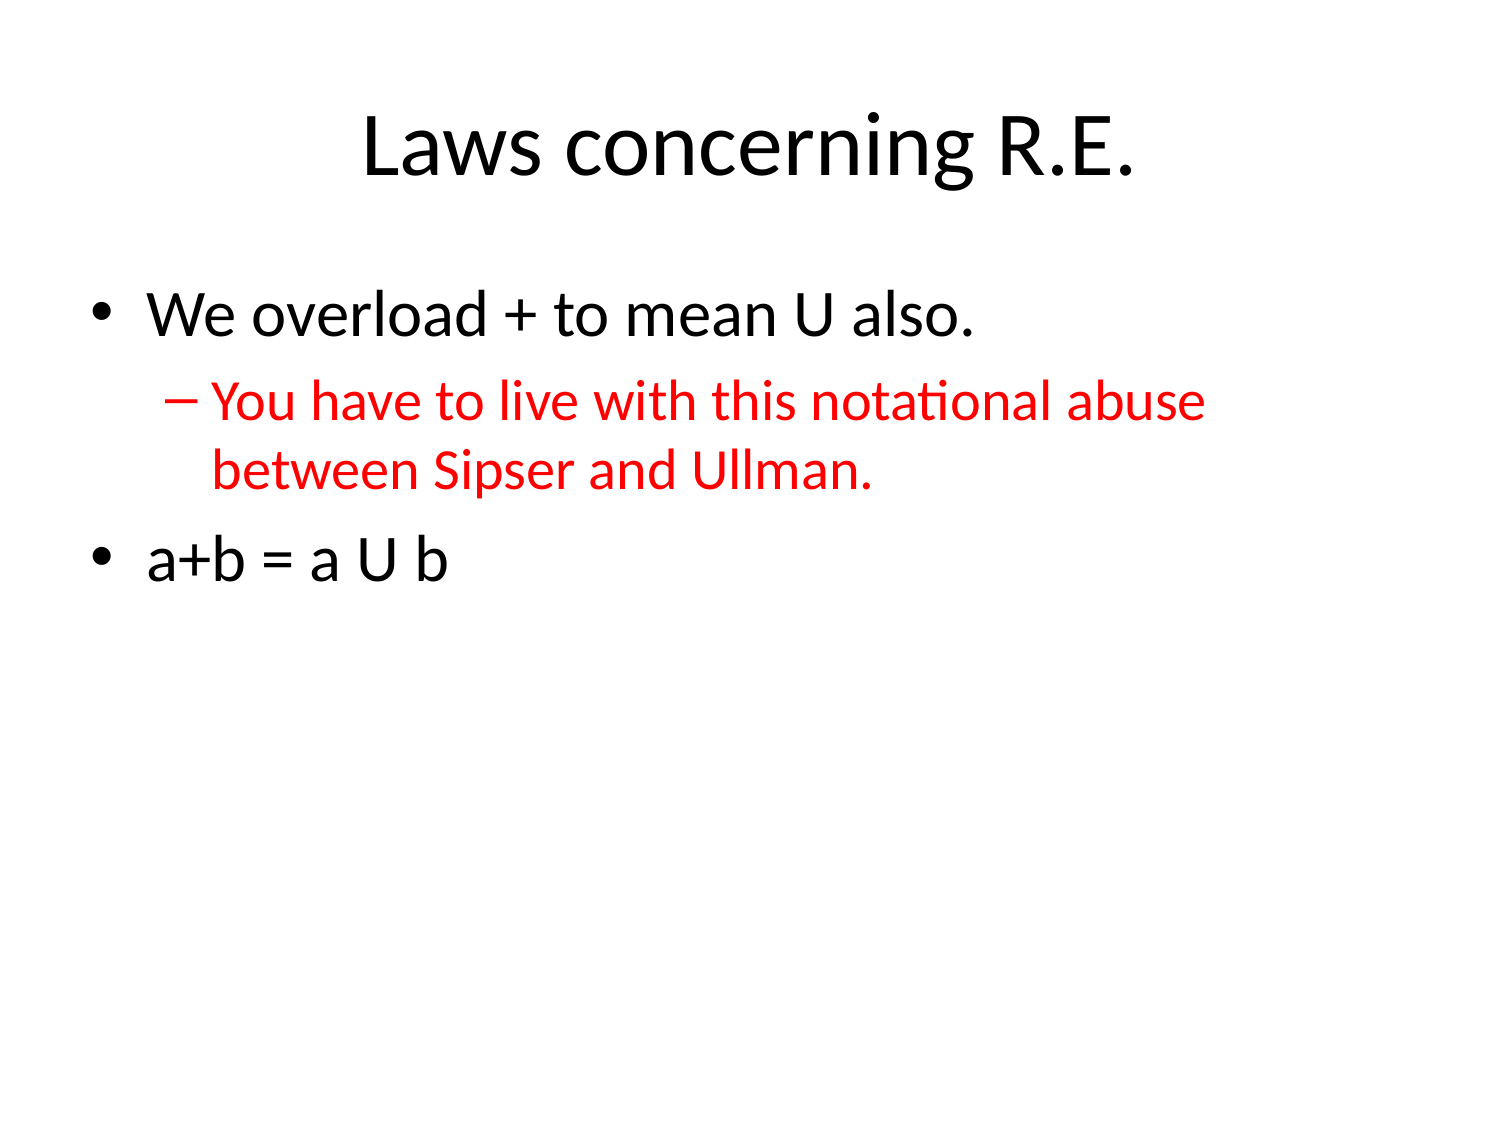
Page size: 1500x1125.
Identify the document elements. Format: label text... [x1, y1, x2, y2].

title Laws concerning R.E. [75, 45, 1425, 233]
list We overload + to mean U also. You have to live with this notational abuse between Sipser and Ullman. a+b = a U b [75, 262, 1425, 1005]
